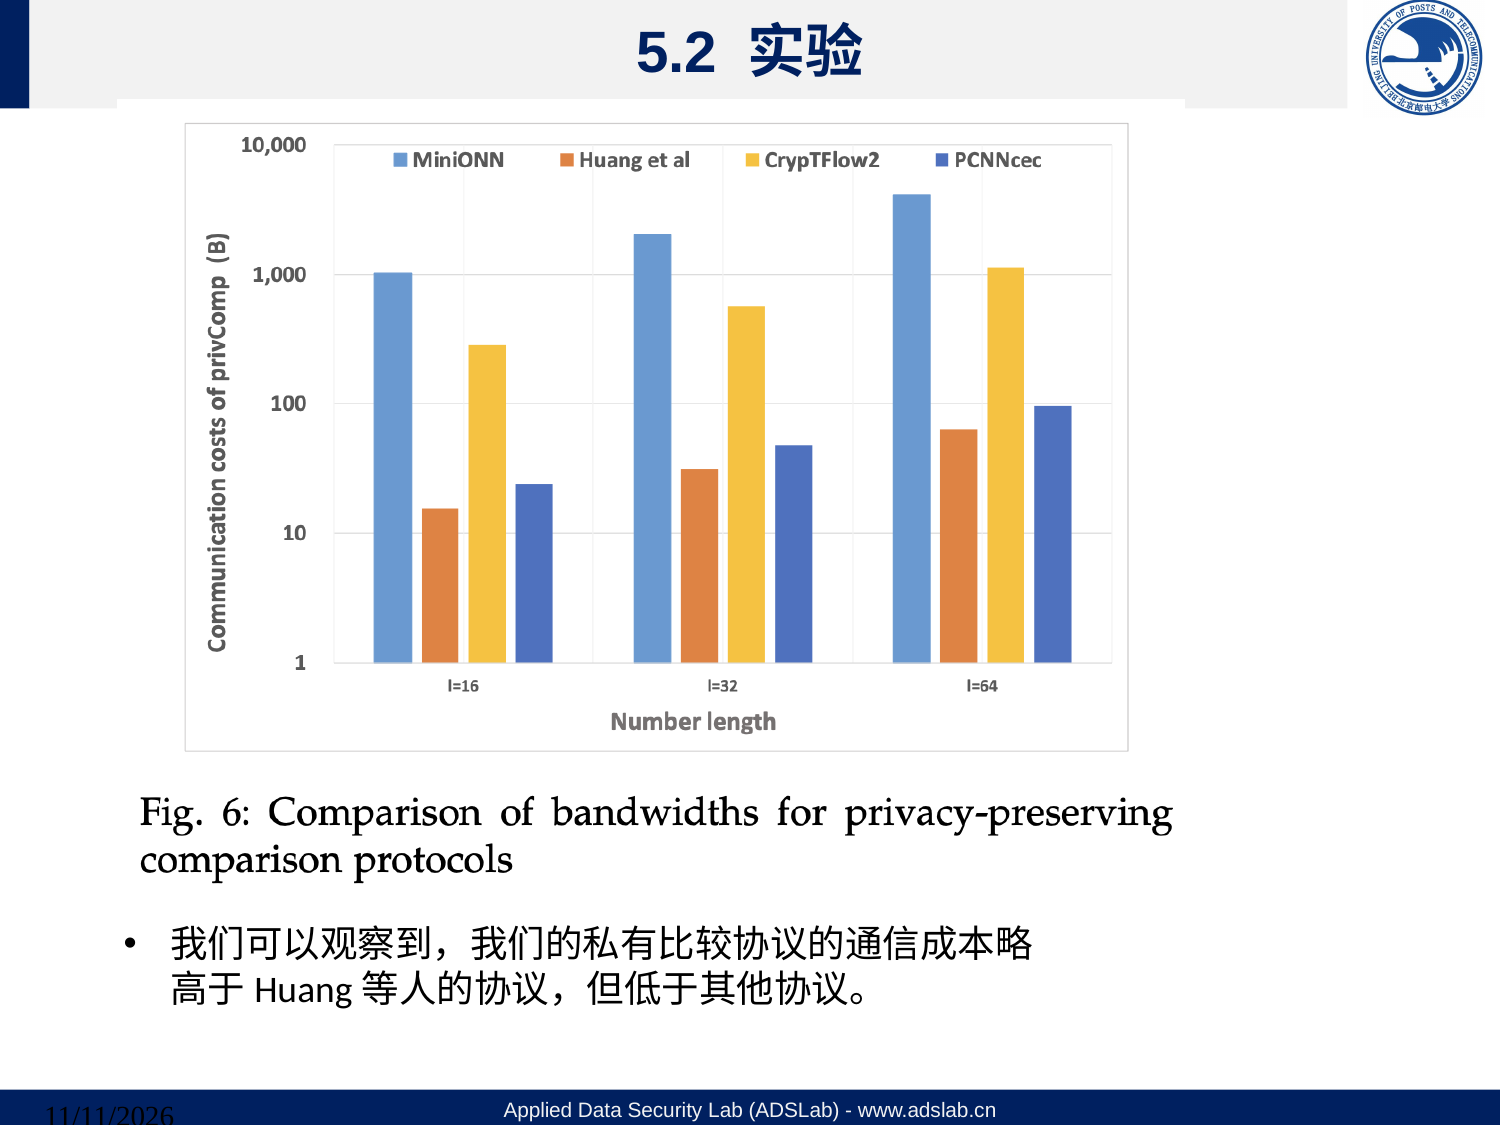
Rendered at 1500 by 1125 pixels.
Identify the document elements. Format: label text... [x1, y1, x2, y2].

picture [1363, 0, 1485, 118]
text_box 我们可以观察到，我们的私有比较协议的通信成本略高于Huang等人的协议，但低于其他协议。 [108, 913, 1084, 1018]
slide_number [1234, 1089, 1471, 1125]
picture [117, 99, 1185, 886]
slide_number [29, 1089, 266, 1125]
footer Applied Data Security Lab (ADSLab) - www.adslab.cn [336, 1089, 1164, 1125]
title 5.2 实验 [117, 0, 1383, 100]
